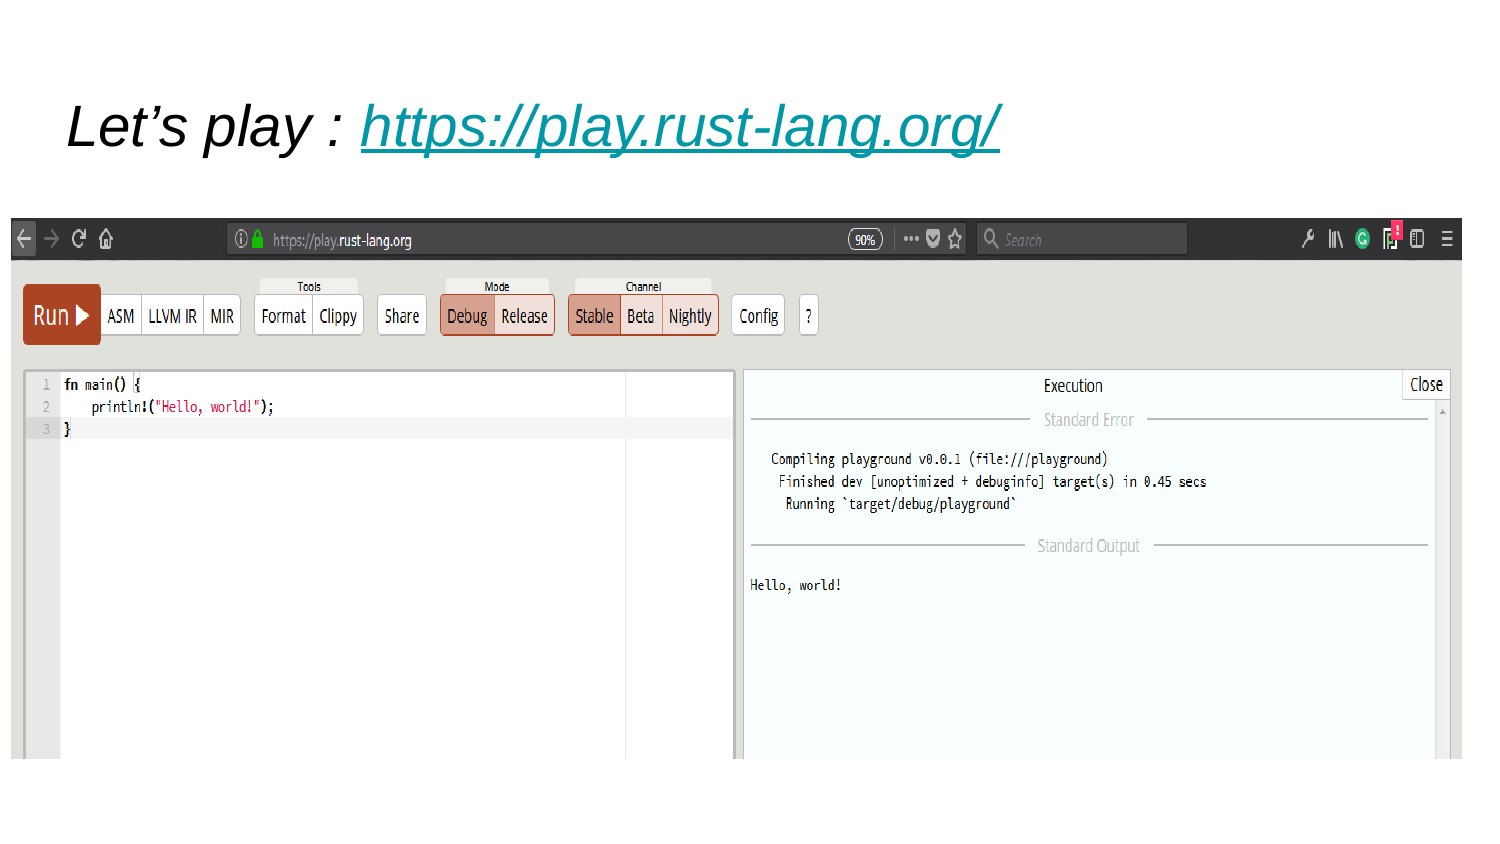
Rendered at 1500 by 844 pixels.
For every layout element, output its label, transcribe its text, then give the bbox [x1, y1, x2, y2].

title Let’s play : https://play.rust-lang.org/ [51, 72, 1449, 167]
picture [11, 218, 1462, 759]
